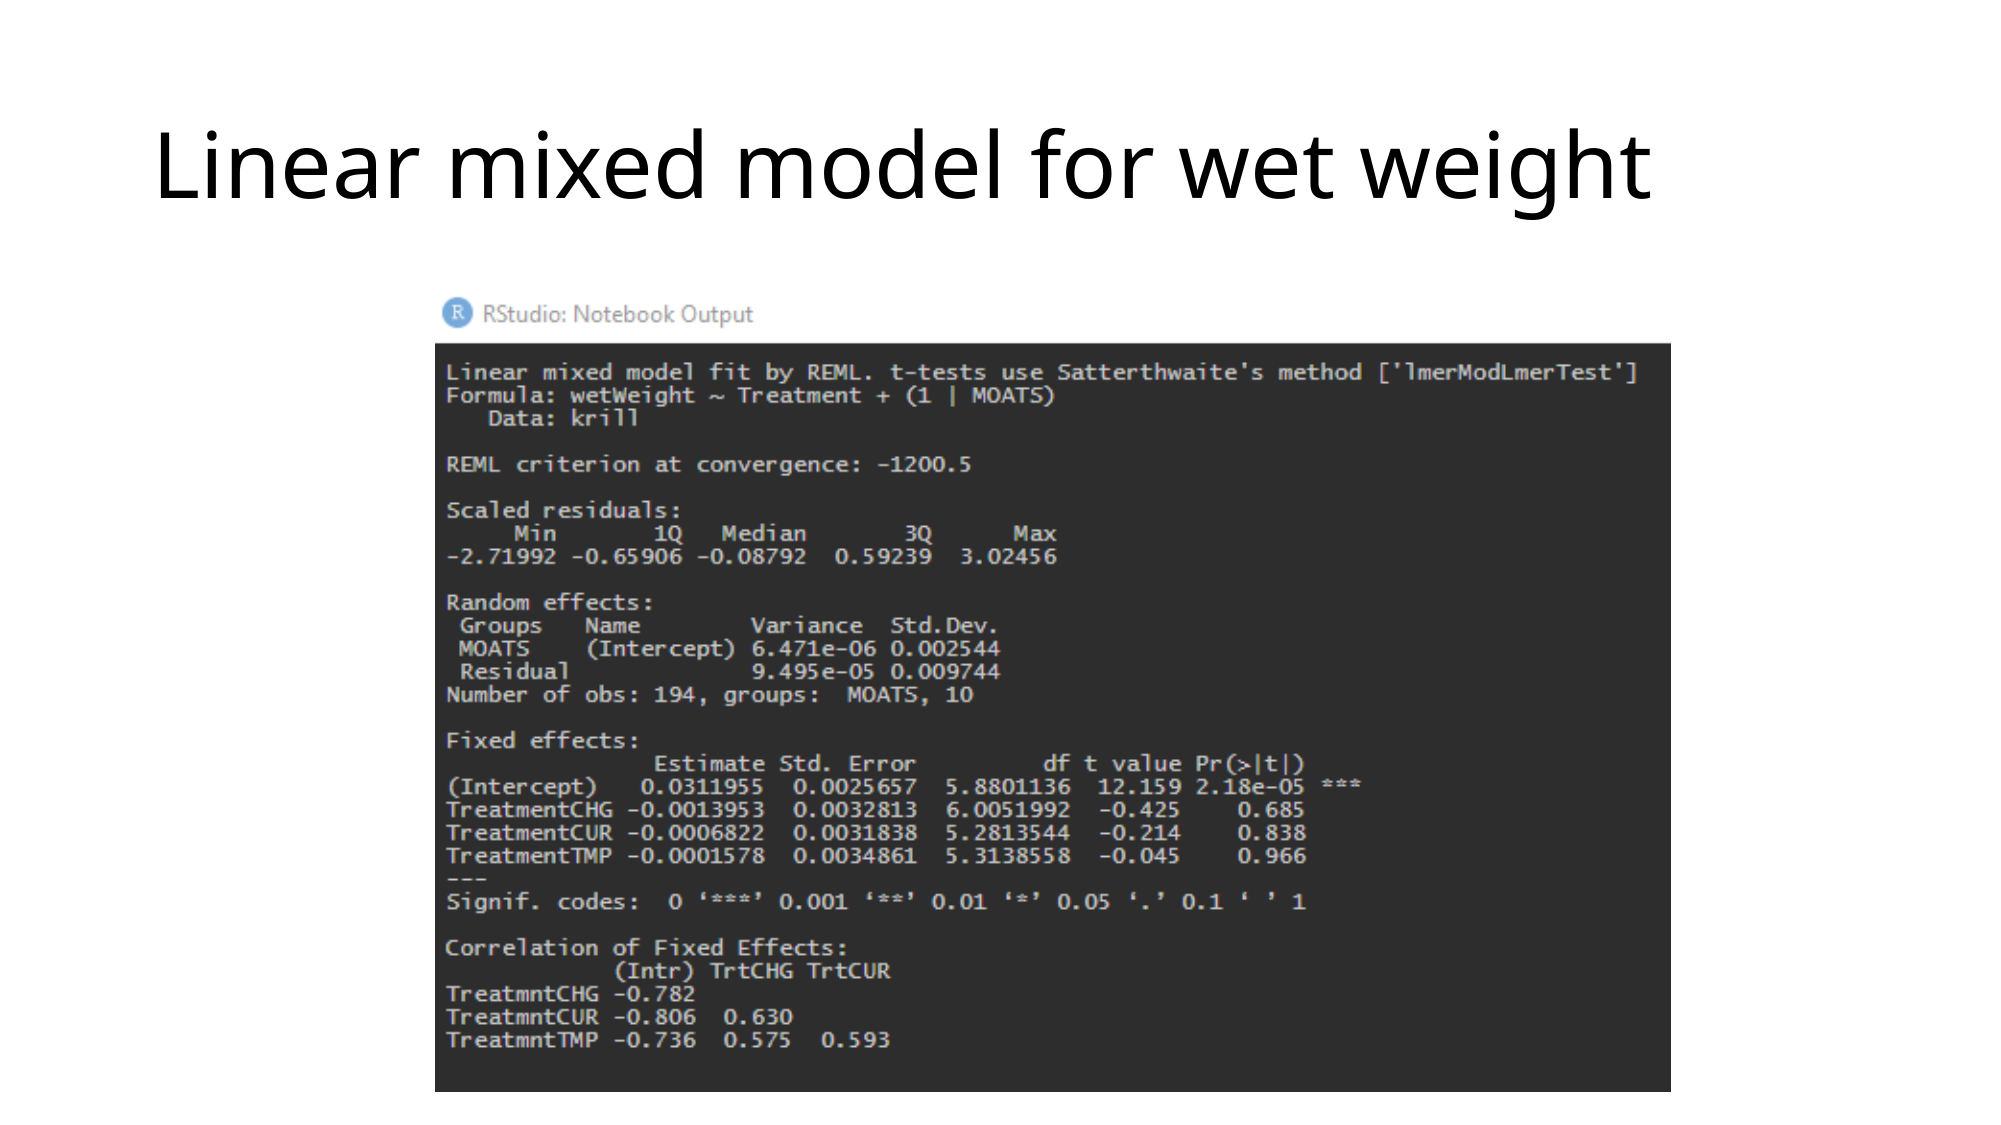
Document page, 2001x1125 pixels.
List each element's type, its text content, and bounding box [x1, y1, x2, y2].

title Linear mixed model for wet weight [137, 59, 1863, 278]
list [435, 290, 1671, 1093]
